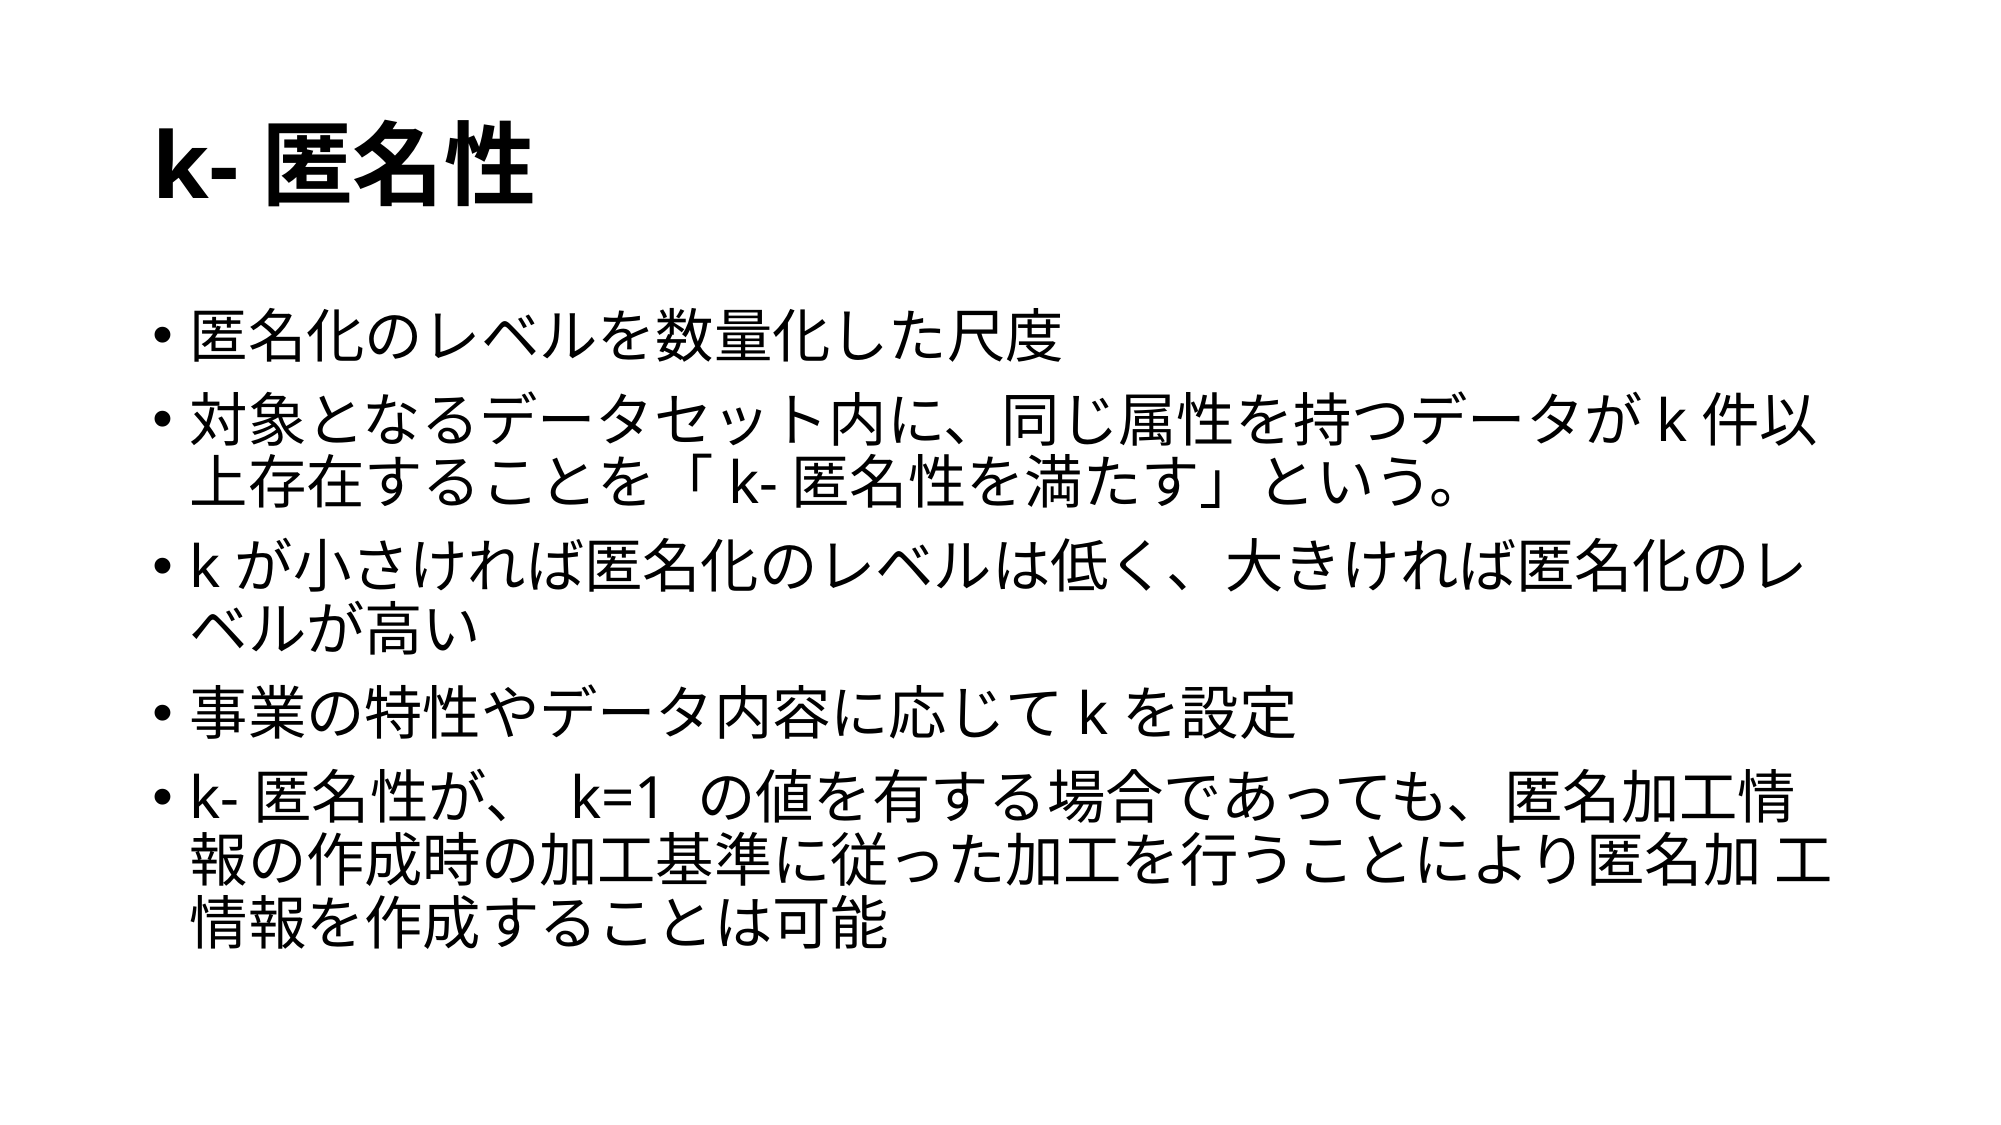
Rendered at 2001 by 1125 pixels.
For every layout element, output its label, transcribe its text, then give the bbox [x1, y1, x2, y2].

list 匿名化のレベルを数量化した尺度 対象となるデータセット内に、同じ属性を持つデータがk件以上存在することを「k-匿名性を満たす」という。 kが小さければ匿名化のレベルは低く、大きければ匿名化のレベルが高い 事業の特性やデータ内容に応じてkを設定 k-匿名性が、 k=1 の値を有する場合であっても、匿名加工情報の作成時の加工基準に従った加工を行うことにより匿名加 工情報を作成することは可能 [137, 299, 1863, 1014]
title k-匿名性 [137, 59, 1863, 278]
